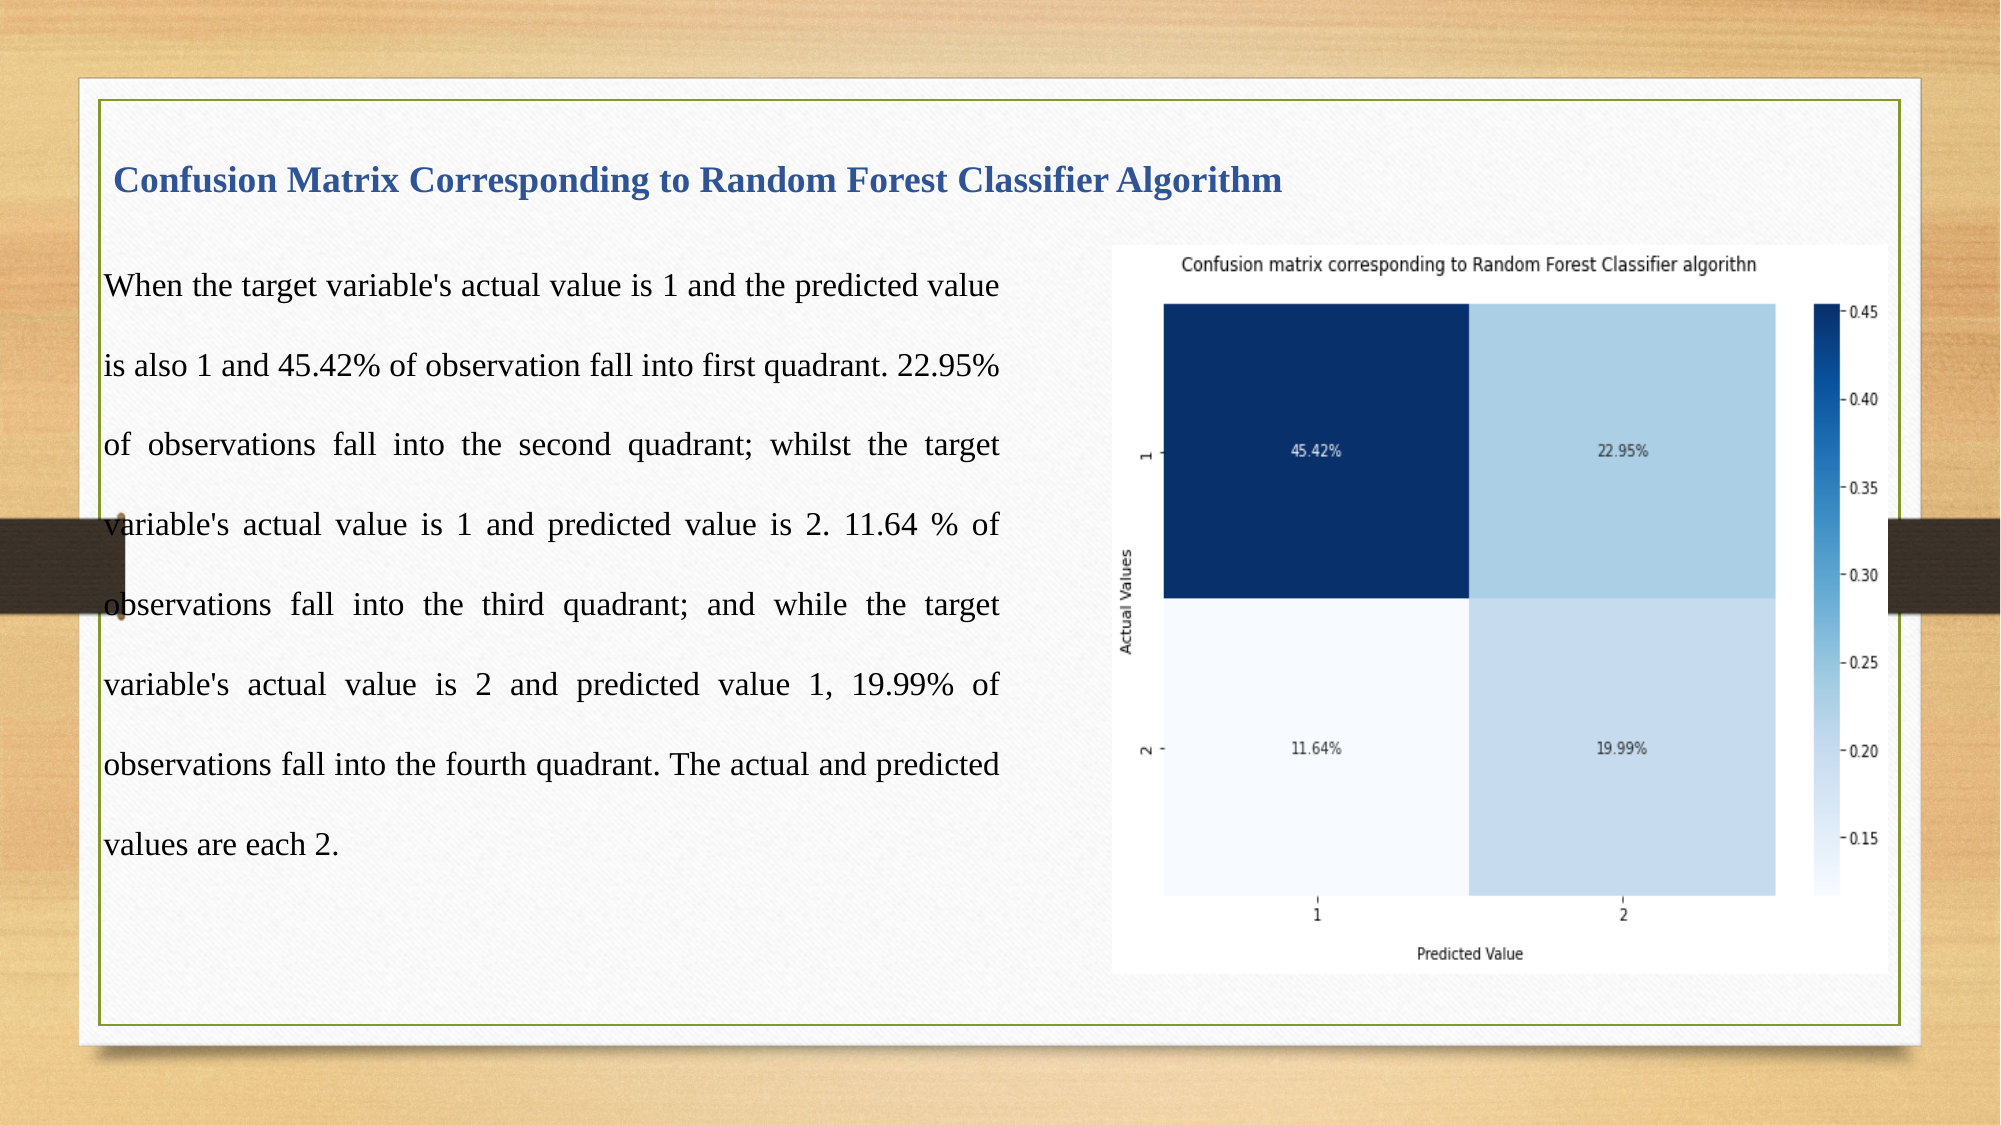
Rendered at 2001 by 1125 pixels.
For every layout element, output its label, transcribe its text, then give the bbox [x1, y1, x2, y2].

text_box Confusion Matrix Corresponding to Random Forest Classifier Algorithm [88, 40, 1500, 208]
text_box When the target variable's actual value is 1 and the predicted value is also 1 and 45.42% of observation fall into first quadrant. 22.95% of observations fall into the second quadrant; whilst the target variable's actual value is 1 and predicted value is 2. 11.64 % of observations fall into the third quadrant; and while the target variable's actual value is 2 and predicted value 1, 19.99% of observations fall into the fourth quadrant. The actual and predicted values are each 2. [88, 215, 1017, 869]
picture [0, 0, 2001, 1125]
